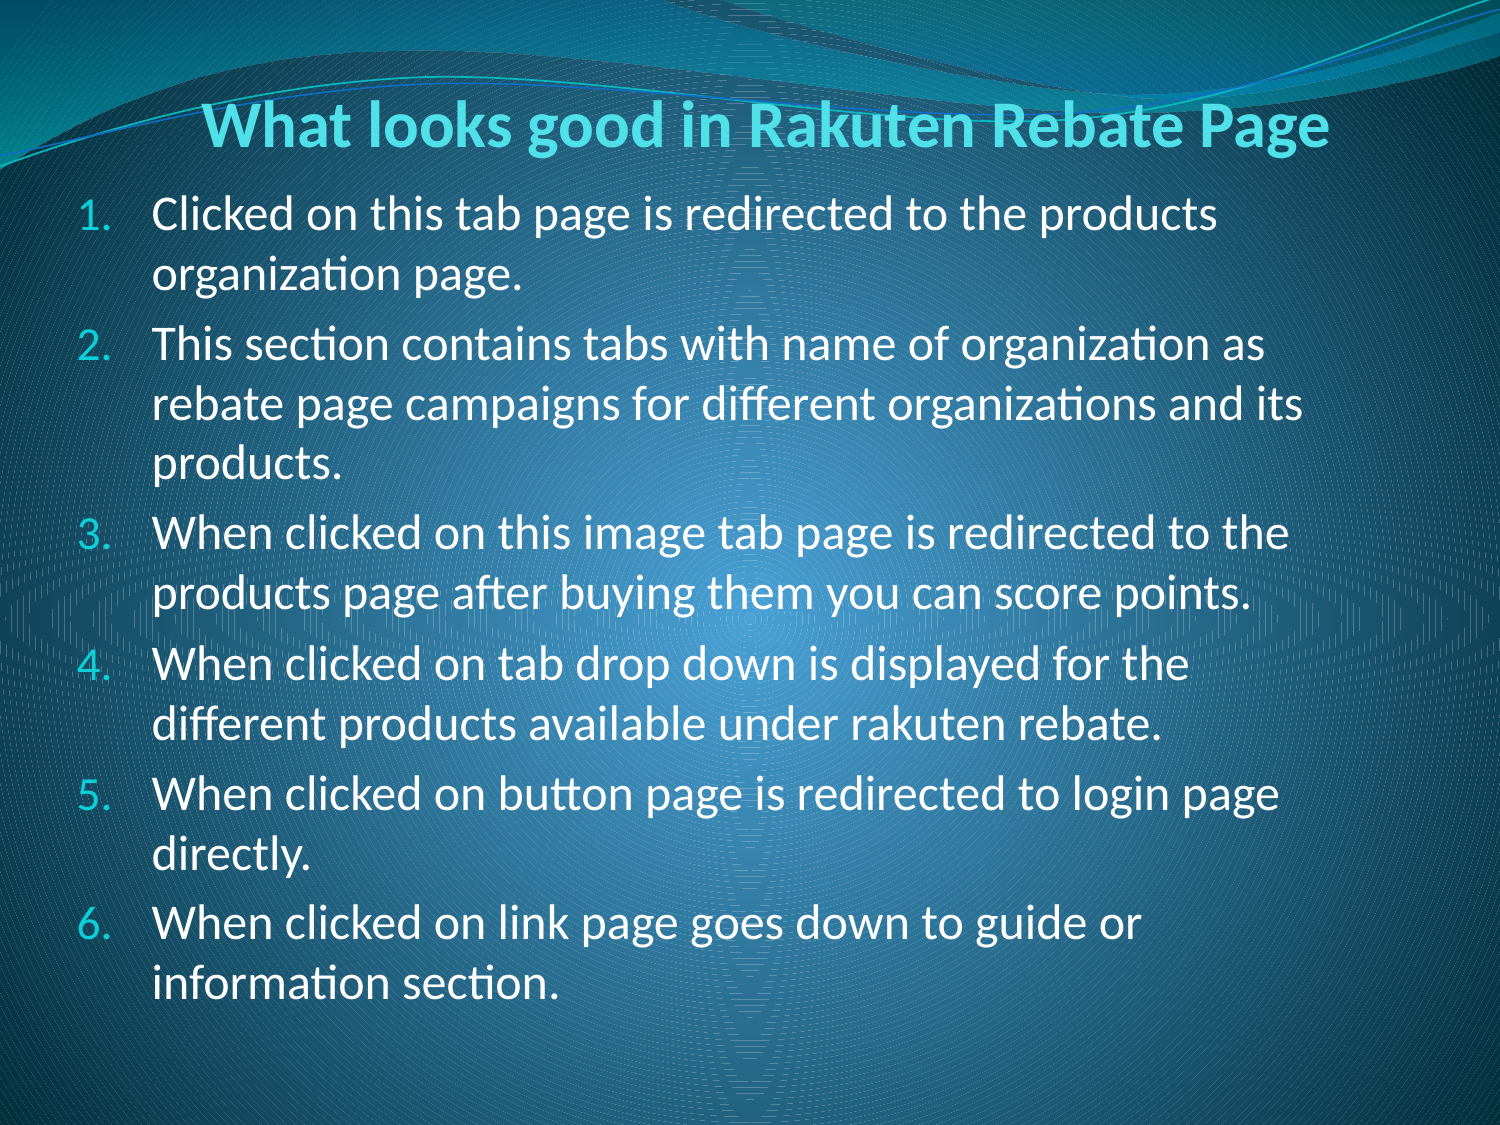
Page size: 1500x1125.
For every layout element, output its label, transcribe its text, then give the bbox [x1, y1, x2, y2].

subtitle Clicked on this tab page is redirected to the products organization page. This section contains tabs with name of organization as rebate page campaigns for different organizations and its products. When clicked on this image tab page is redirected to the products page after buying them you can score points. When clicked on tab drop down is displayed for the different products available under rakuten rebate. When clicked on button page is redirected to login page directly. When clicked on link page goes down to guide or information section. [76, 172, 1366, 917]
title What looks good in Rakuten Rebate Page [88, 30, 1447, 161]
